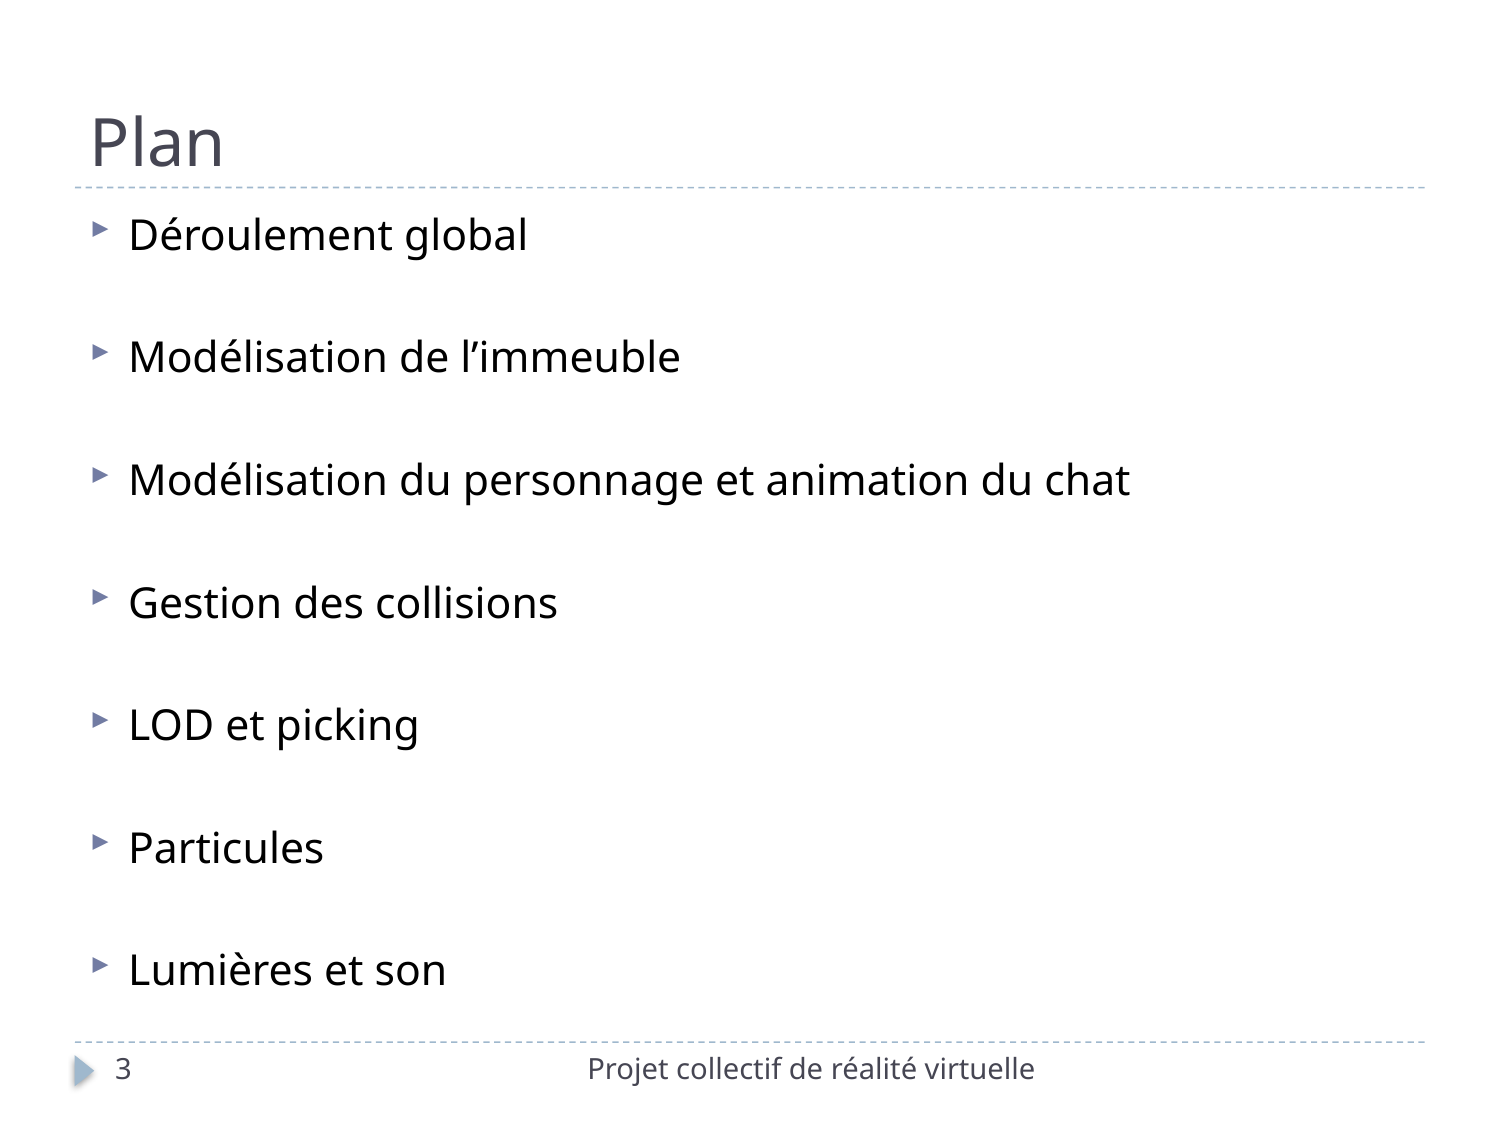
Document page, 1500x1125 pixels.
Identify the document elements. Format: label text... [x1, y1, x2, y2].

slide_number 3 [100, 1042, 426, 1103]
footer Projet collectif de réalité virtuelle [475, 1042, 1051, 1103]
title Plan [75, 24, 1425, 188]
list Déroulement global Modélisation de l’immeuble Modélisation du personnage et animation du chat Gestion des collisions LOD et picking Particules Lumières et son [75, 200, 1425, 1010]
